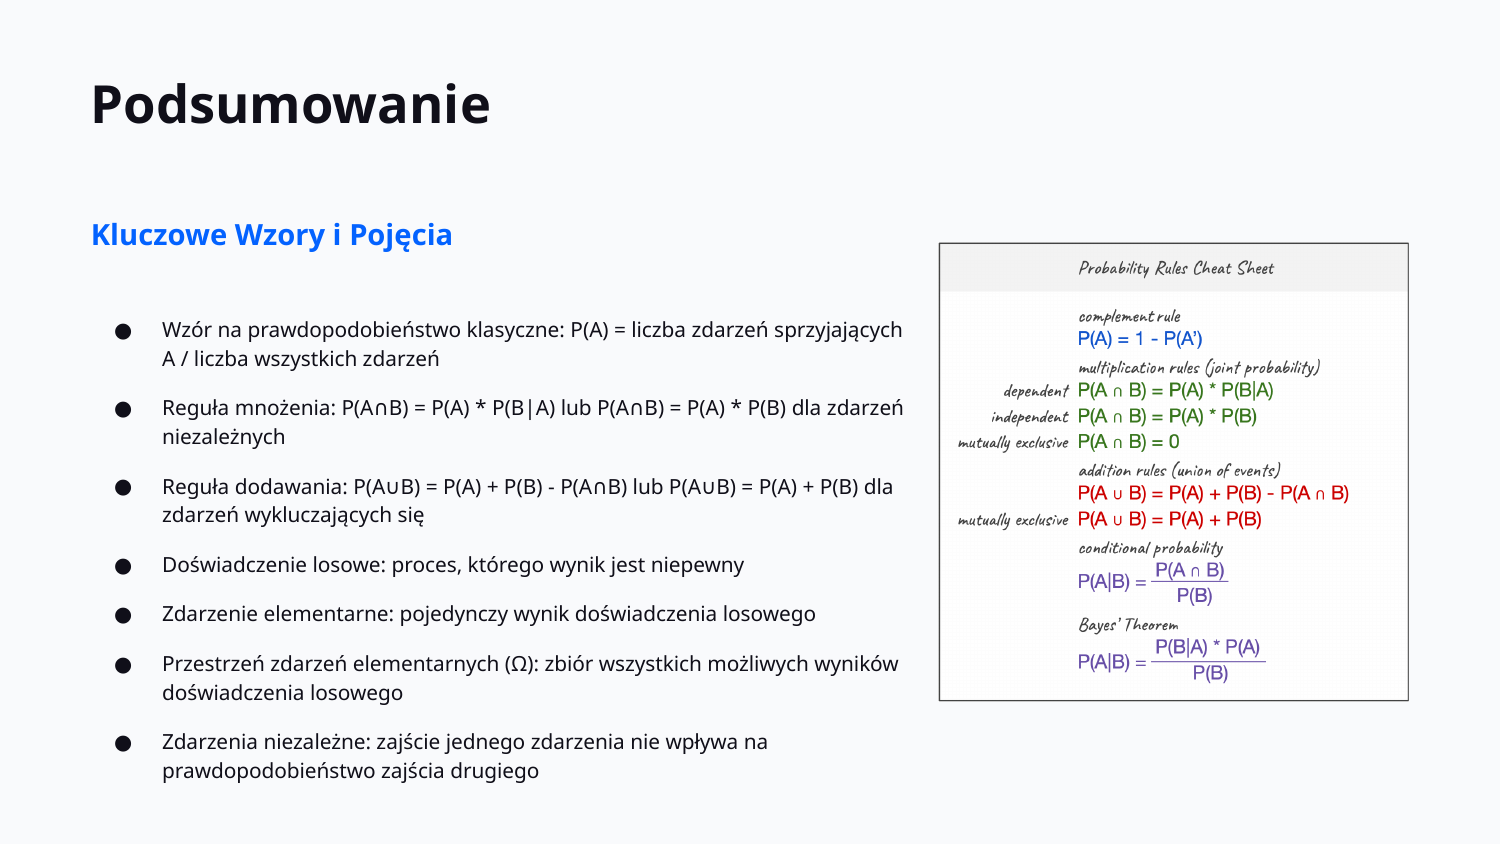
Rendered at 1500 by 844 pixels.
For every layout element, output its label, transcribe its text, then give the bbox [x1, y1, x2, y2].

text_box Kluczowe Wzory i Pojęcia [75, 184, 893, 283]
text_box Podsumowanie [75, 49, 1409, 155]
picture [937, 241, 1409, 702]
text_box Wzór na prawdopodobieństwo klasyczne: P(A) = liczba zdarzeń sprzyjających A / liczba wszystkich zdarzeń Reguła mnożenia: P(A∩B) = P(A) * P(B|A) lub P(A∩B) = P(A) * P(B) dla zdarzeń niezależnych Reguła dodawania: P(A∪B) = P(A) + P(B) - P(A∩B) lub P(A∪B) = P(A) + P(B) dla zdarzeń wykluczających się Doświadczenie losowe: proces, którego wynik jest niepewny Zdarzenie elementarne: pojedynczy wynik doświadczenia losowego Przestrzeń zdarzeń elementarnych (Ω): zbiór wszystkich możliwych wyników doświadczenia losowego Zdarzenia niezależne: zajście jednego zdarzenia nie wpływa na prawdopodobieństwo zajścia drugiego [75, 307, 924, 773]
